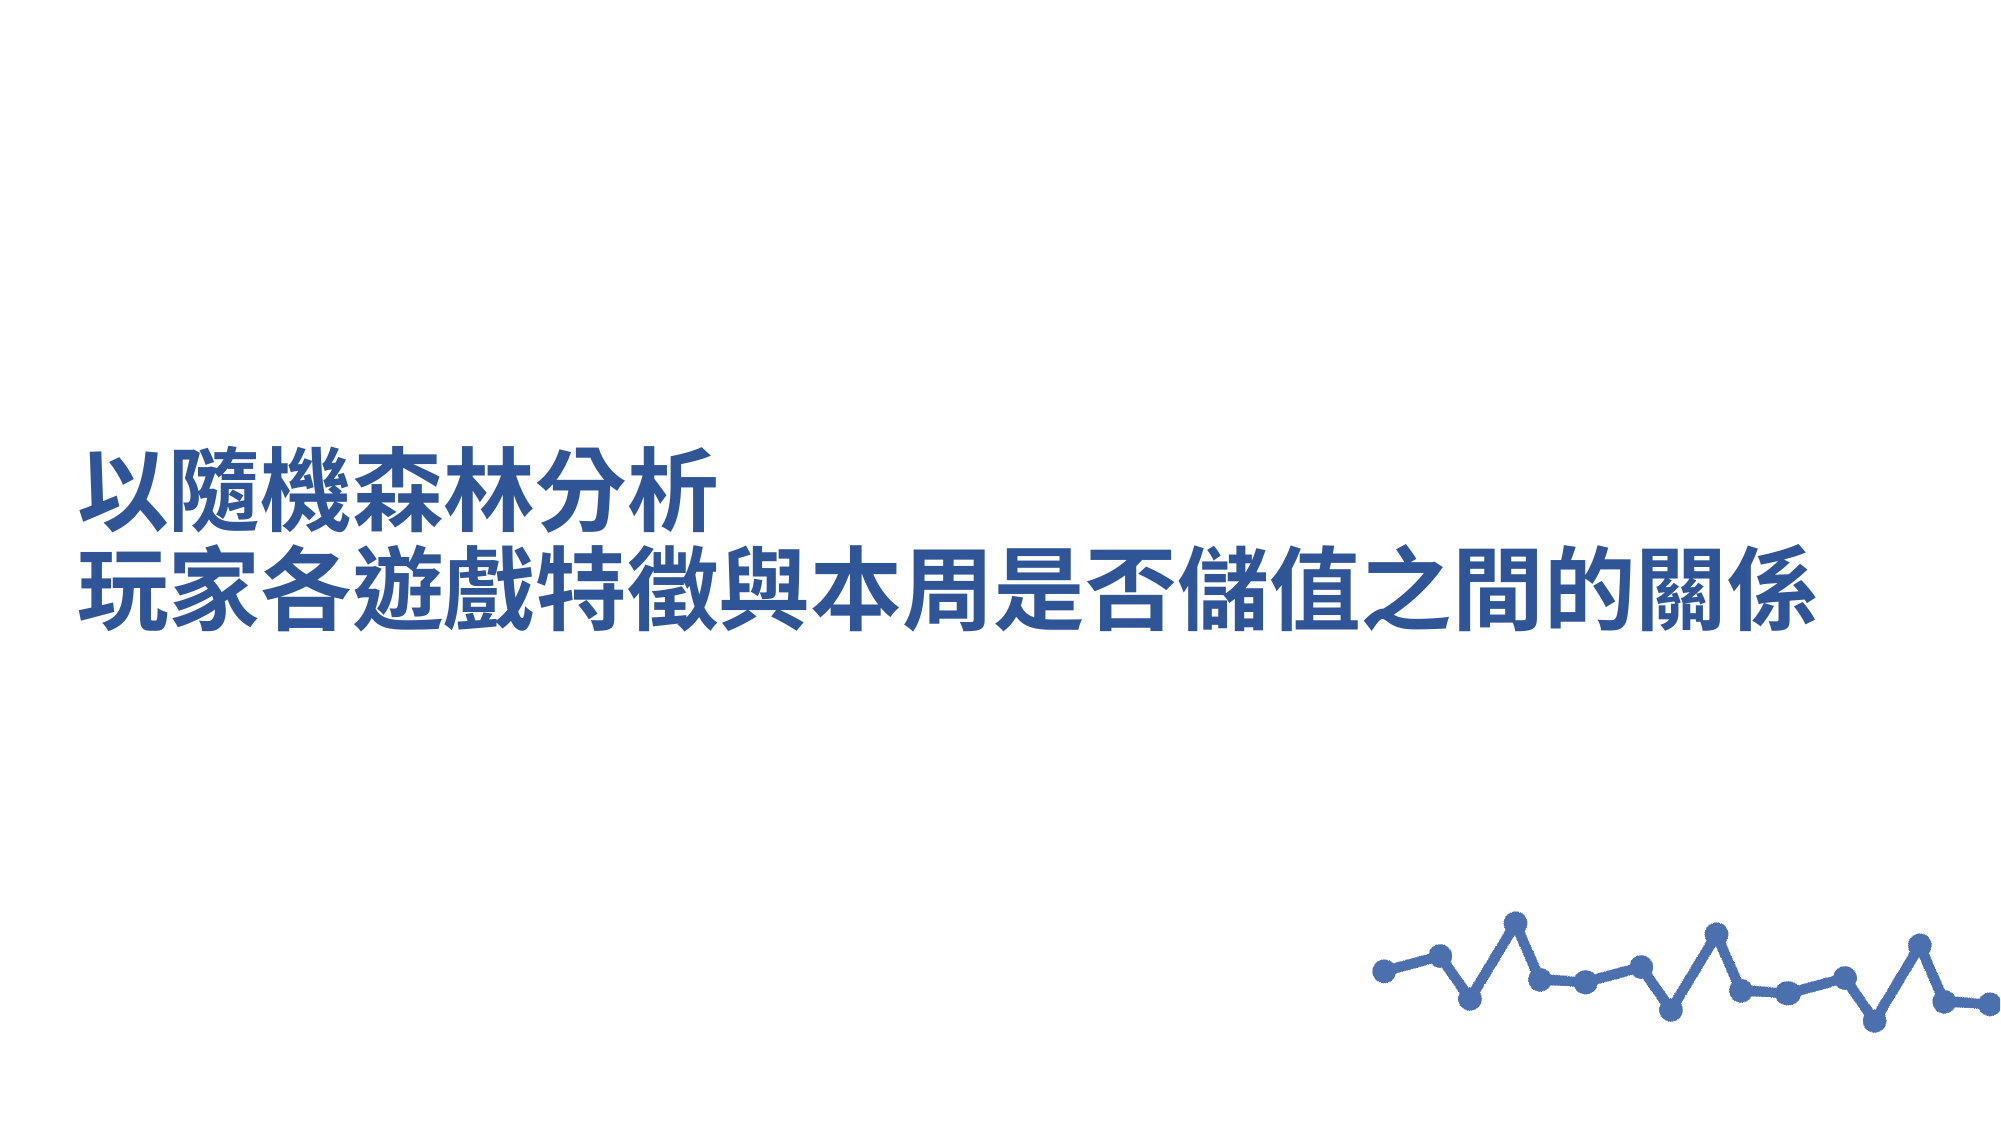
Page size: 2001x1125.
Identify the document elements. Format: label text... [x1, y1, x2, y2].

title 以隨機森林分析 玩家各遊戲特徵與本周是否儲值之間的關係 [62, 322, 1856, 651]
